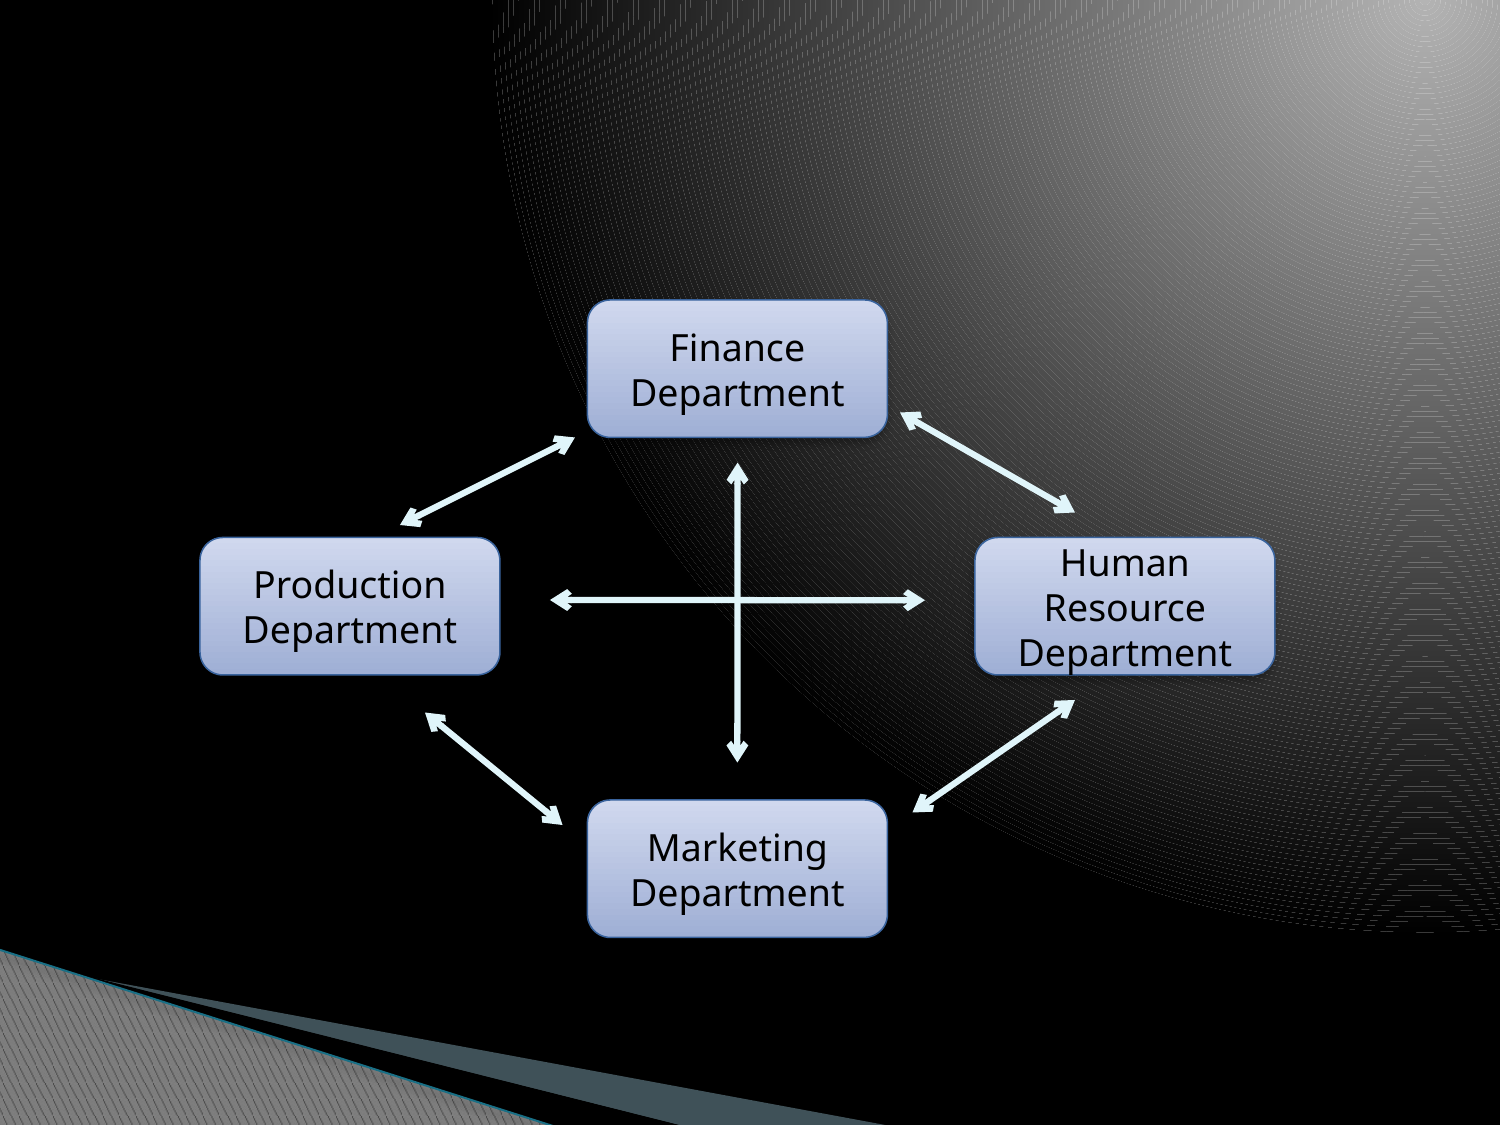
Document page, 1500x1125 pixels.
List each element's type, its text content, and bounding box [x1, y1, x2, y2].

text_box Human Resource Department [974, 536, 1276, 676]
text_box Marketing Department [586, 799, 889, 939]
picture [0, 952, 543, 1125]
title Example [75, 45, 1425, 233]
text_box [424, 712, 563, 826]
text_box Finance Department [586, 299, 889, 439]
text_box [899, 412, 1076, 513]
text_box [912, 699, 1076, 813]
text_box Production Department [199, 536, 501, 676]
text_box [399, 437, 576, 526]
